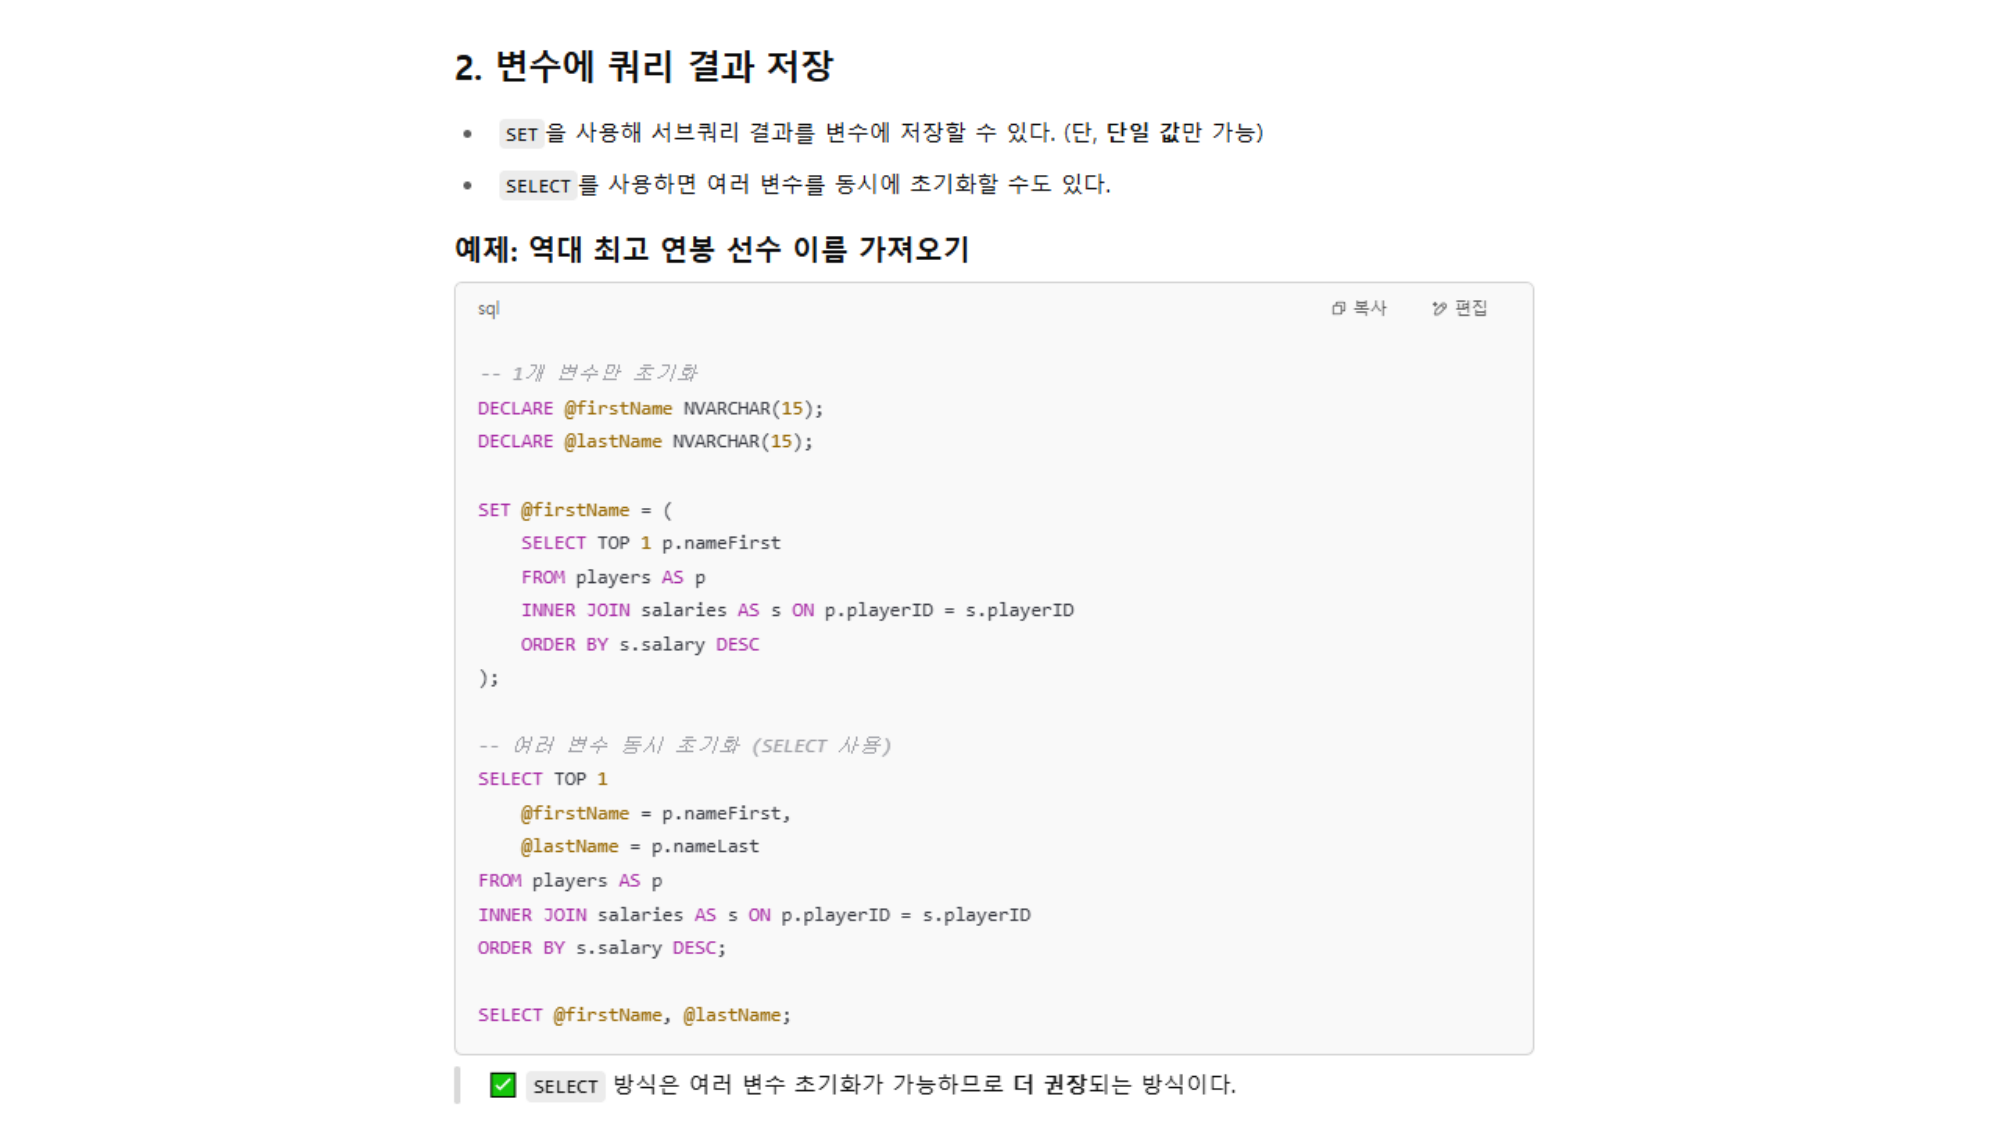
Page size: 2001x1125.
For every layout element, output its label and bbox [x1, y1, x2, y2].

picture [420, 13, 1580, 1112]
